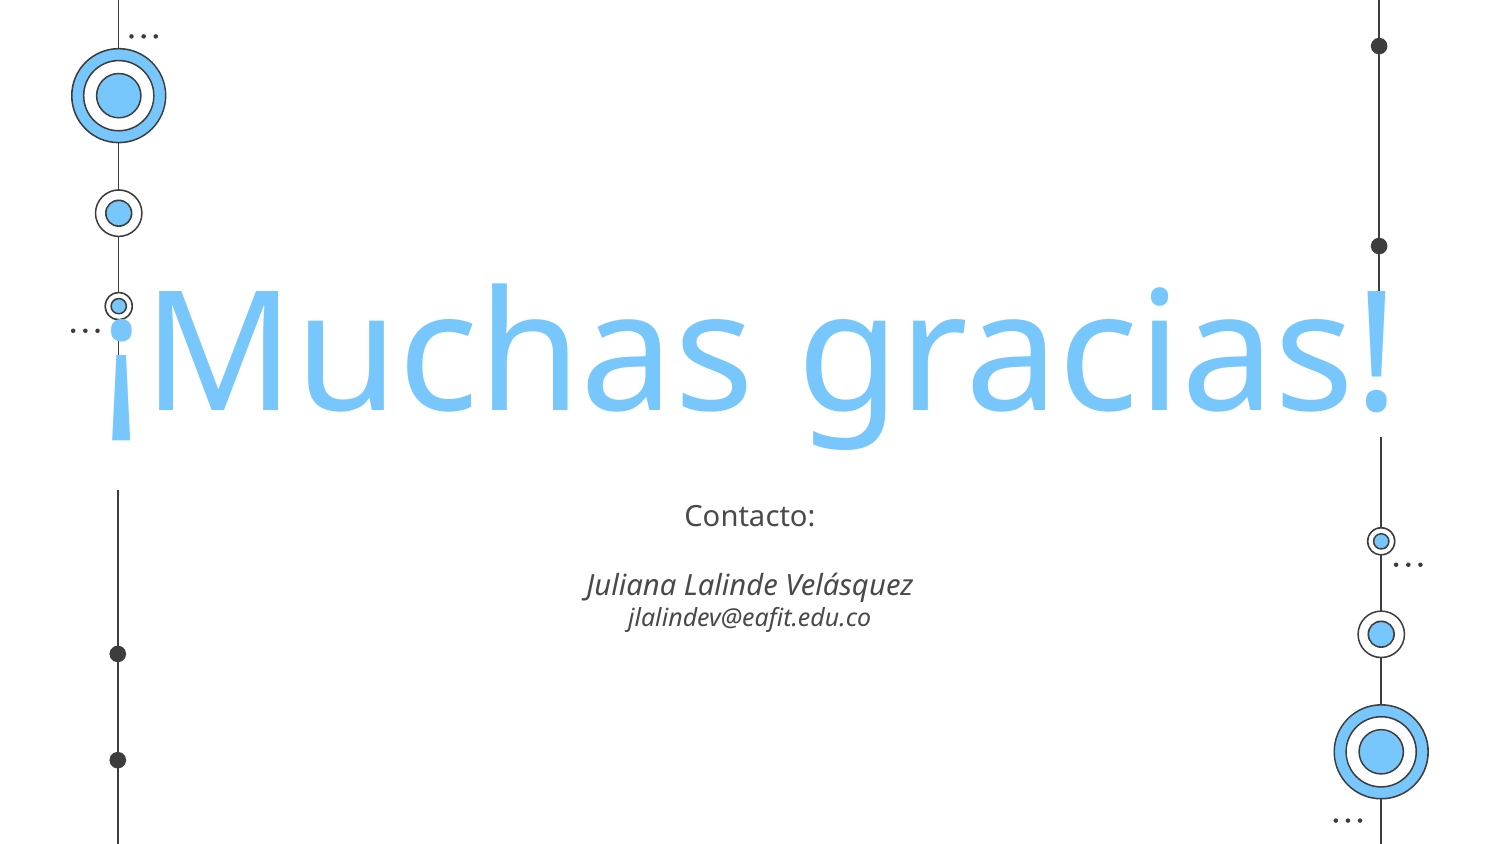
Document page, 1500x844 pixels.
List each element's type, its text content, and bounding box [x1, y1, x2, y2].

text_box ¡Muchas gracias! [0, 385, 1500, 459]
text_box Contacto: Juliana Lalinde Velásquez jlalindev@eafit.edu.co [333, 481, 1166, 659]
